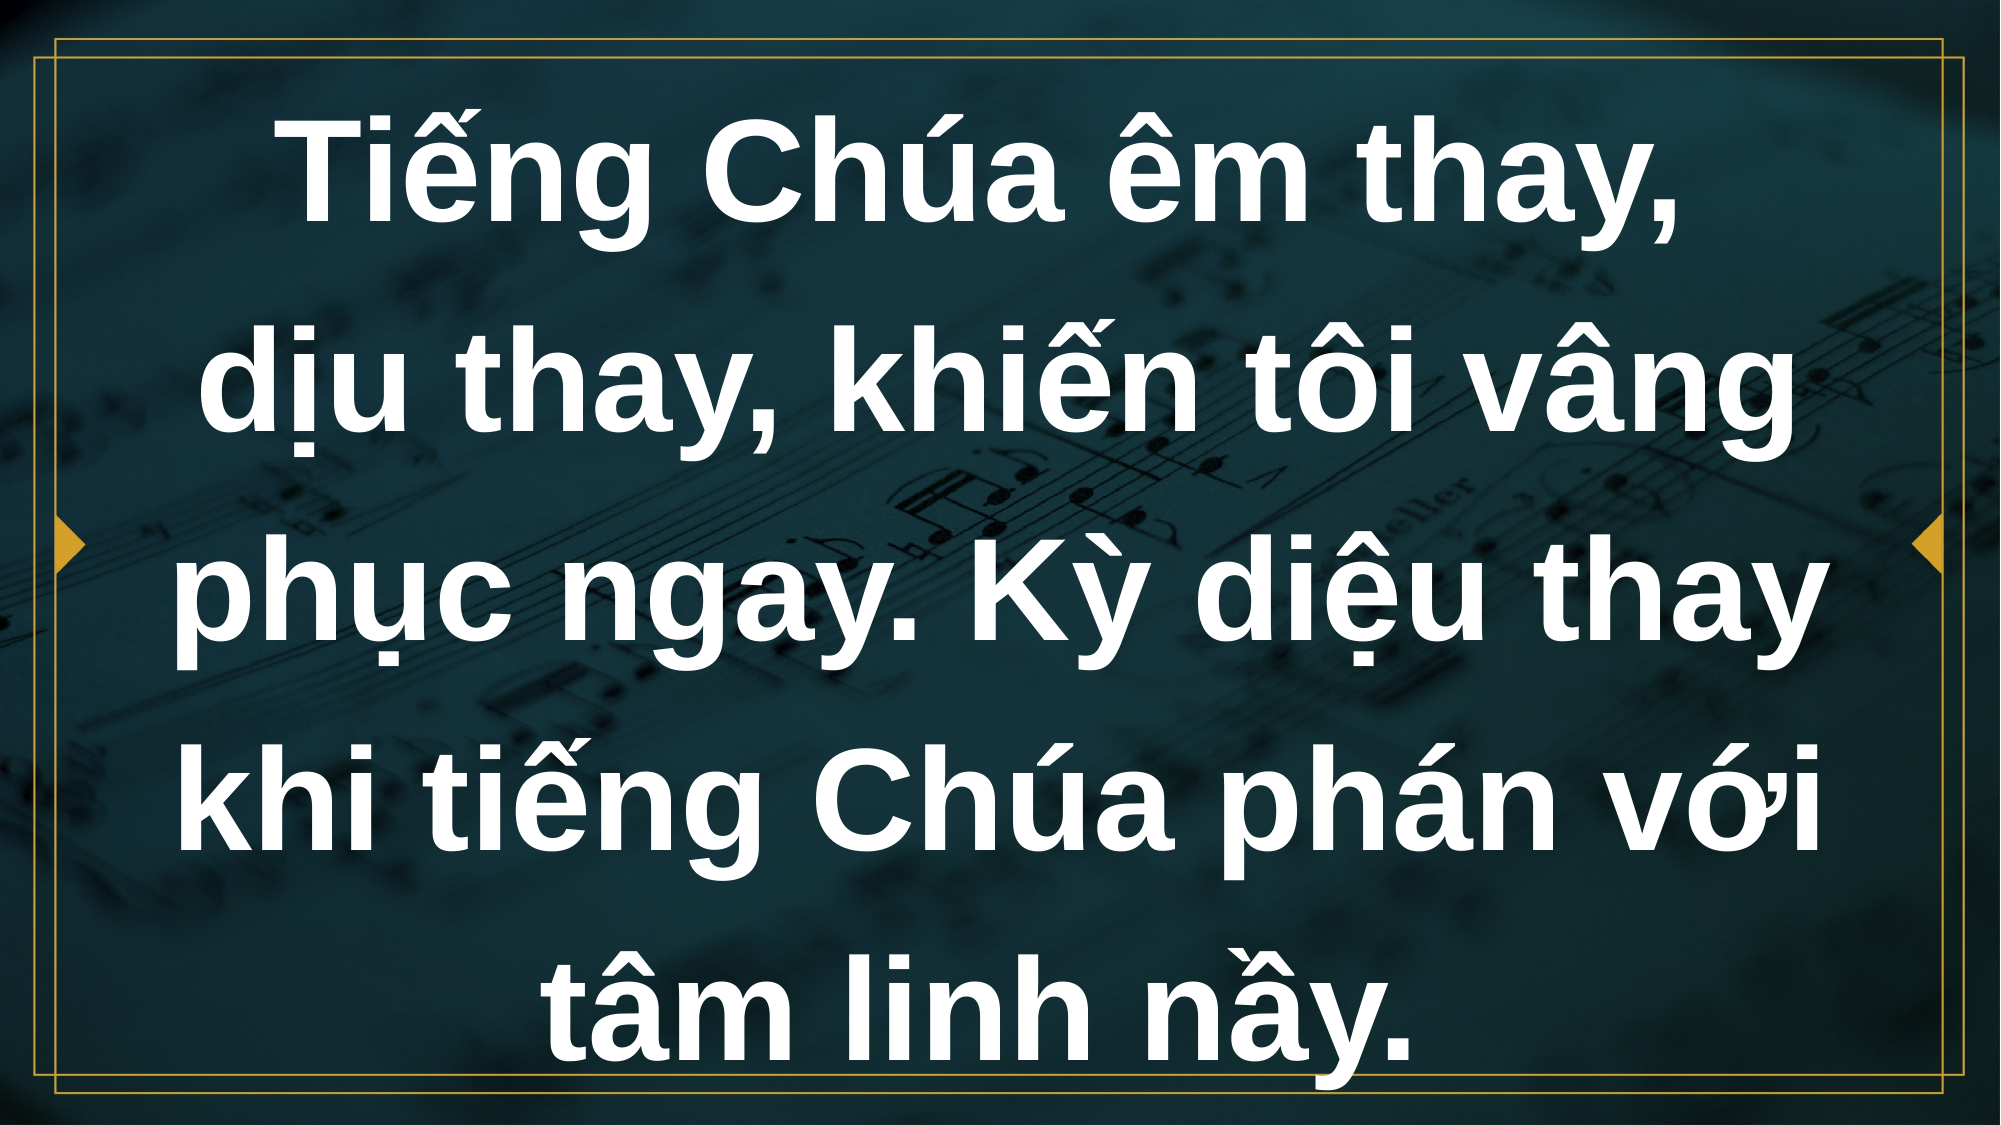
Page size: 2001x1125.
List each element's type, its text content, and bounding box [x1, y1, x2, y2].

picture [0, 0, 2000, 1125]
title Tiếng Chúa êm thay, dịu thay, khiến tôi vâng phục ngay. Kỳ diệu thay khi tiếng Chúa phán với tâm linh nầy. [55, 53, 1945, 1077]
